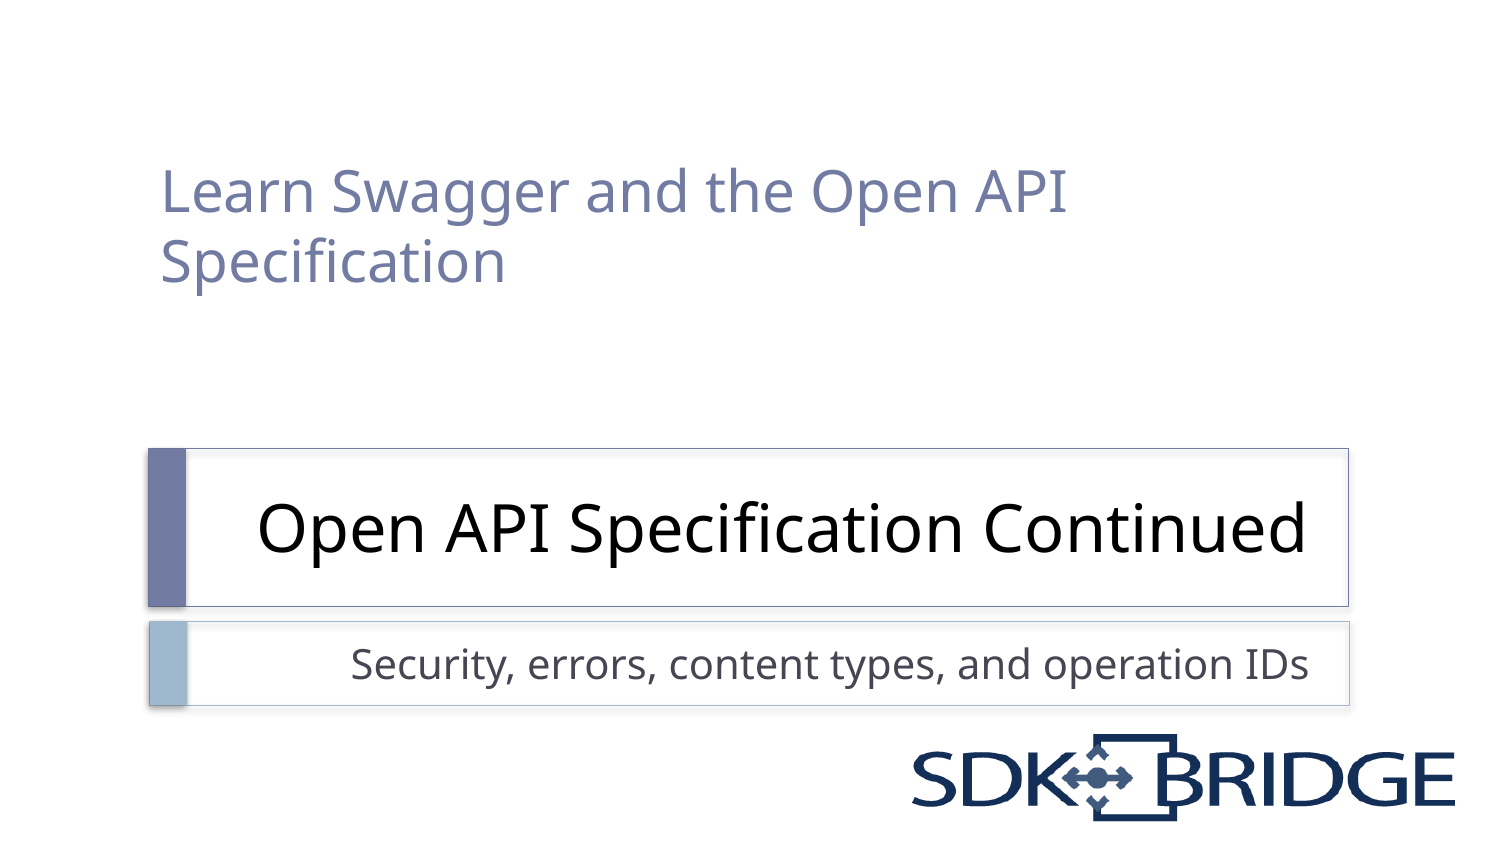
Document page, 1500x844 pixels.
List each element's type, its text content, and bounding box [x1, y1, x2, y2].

text_box Learn Swagger and the Open API Specification [145, 146, 1184, 302]
subtitle Security, errors, content types, and operation IDs [200, 630, 1325, 697]
picture [912, 734, 1455, 822]
title Open API Specification Continued [200, 478, 1325, 600]
